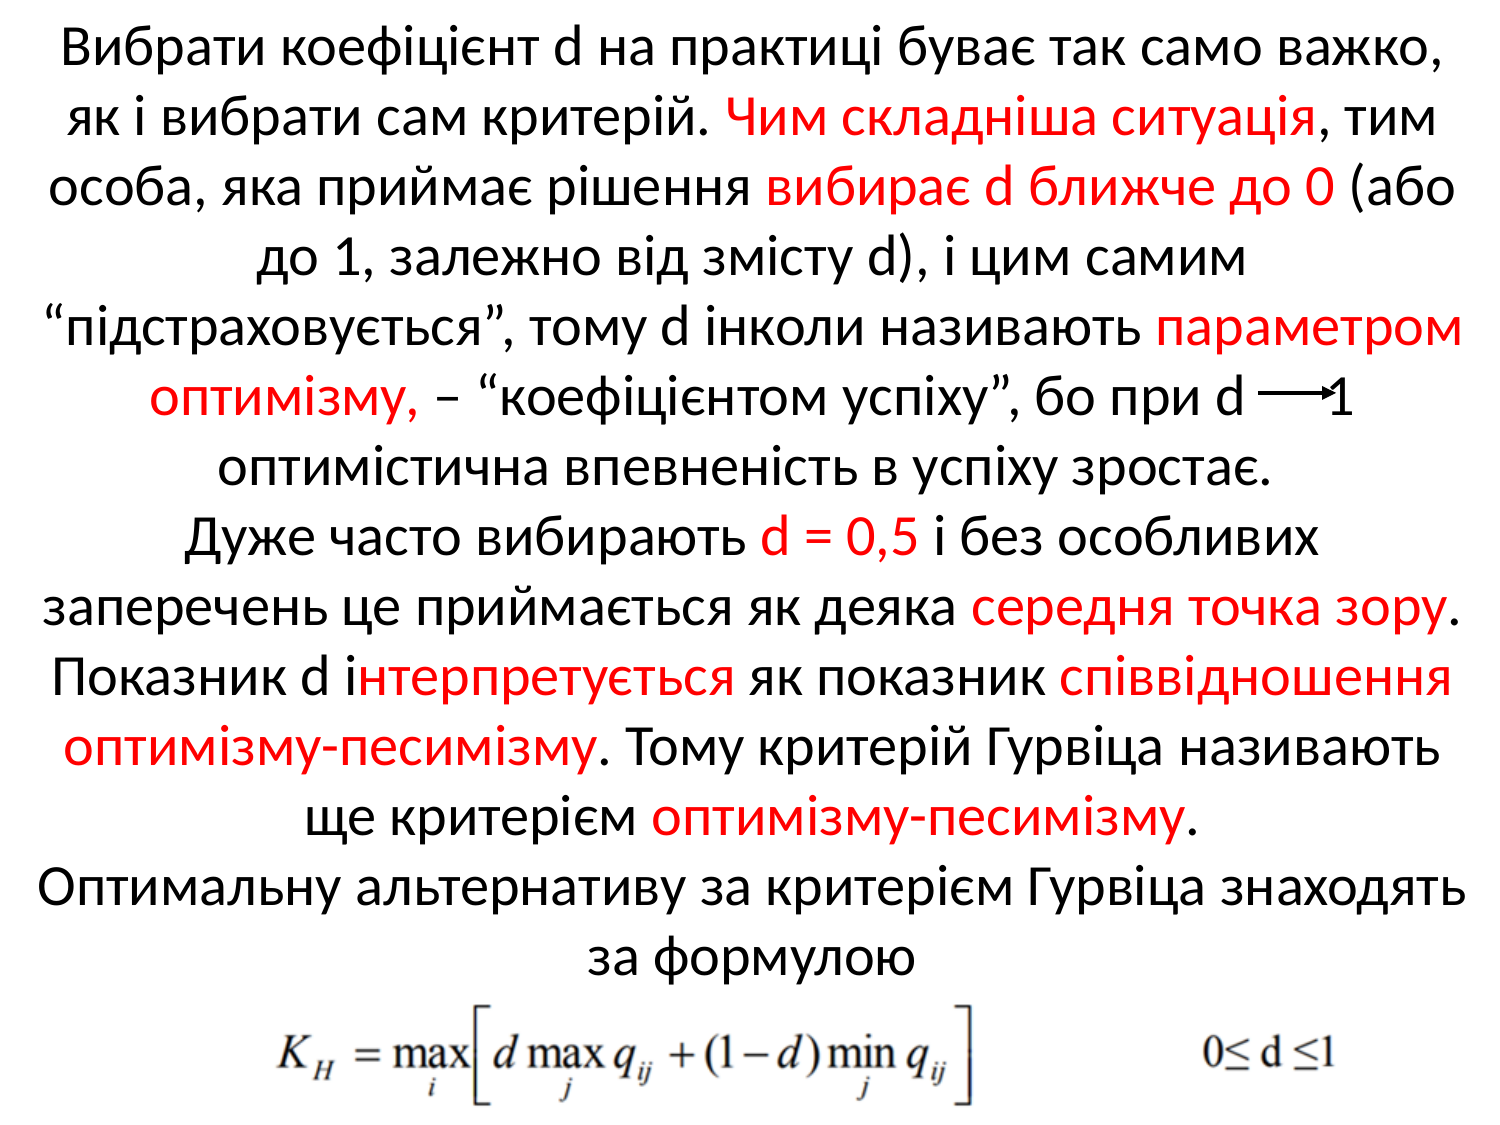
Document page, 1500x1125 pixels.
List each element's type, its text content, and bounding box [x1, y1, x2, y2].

picture [256, 1004, 1337, 1123]
text_box Вибрати коефіцієнт d на практиці буває так само важко, як і вибрати сам критерій. Чим складніша ситуація, тим особа, яка приймає рішення вибирає d ближче до 0 (або до 1, залежно від змісту d), і цим самим “підстраховується”, тому d інколи називають параметром оптимізму, – “коефіцієнтом успіху”, бо при d 1 оптимістична впевненість в успіху зростає. Дуже часто вибирають d = 0,5 і без особливих заперечень це приймається як деяка середня точка зору. Показник d інтерпретується як показник співвідношення оптимізму-песимізму. Тому критерій Гурвіца називають ще критерієм оптимізму-песимізму. Оптимальну альтернативу за критерієм Гурвіца знаходять за формулою [22, 0, 1482, 995]
